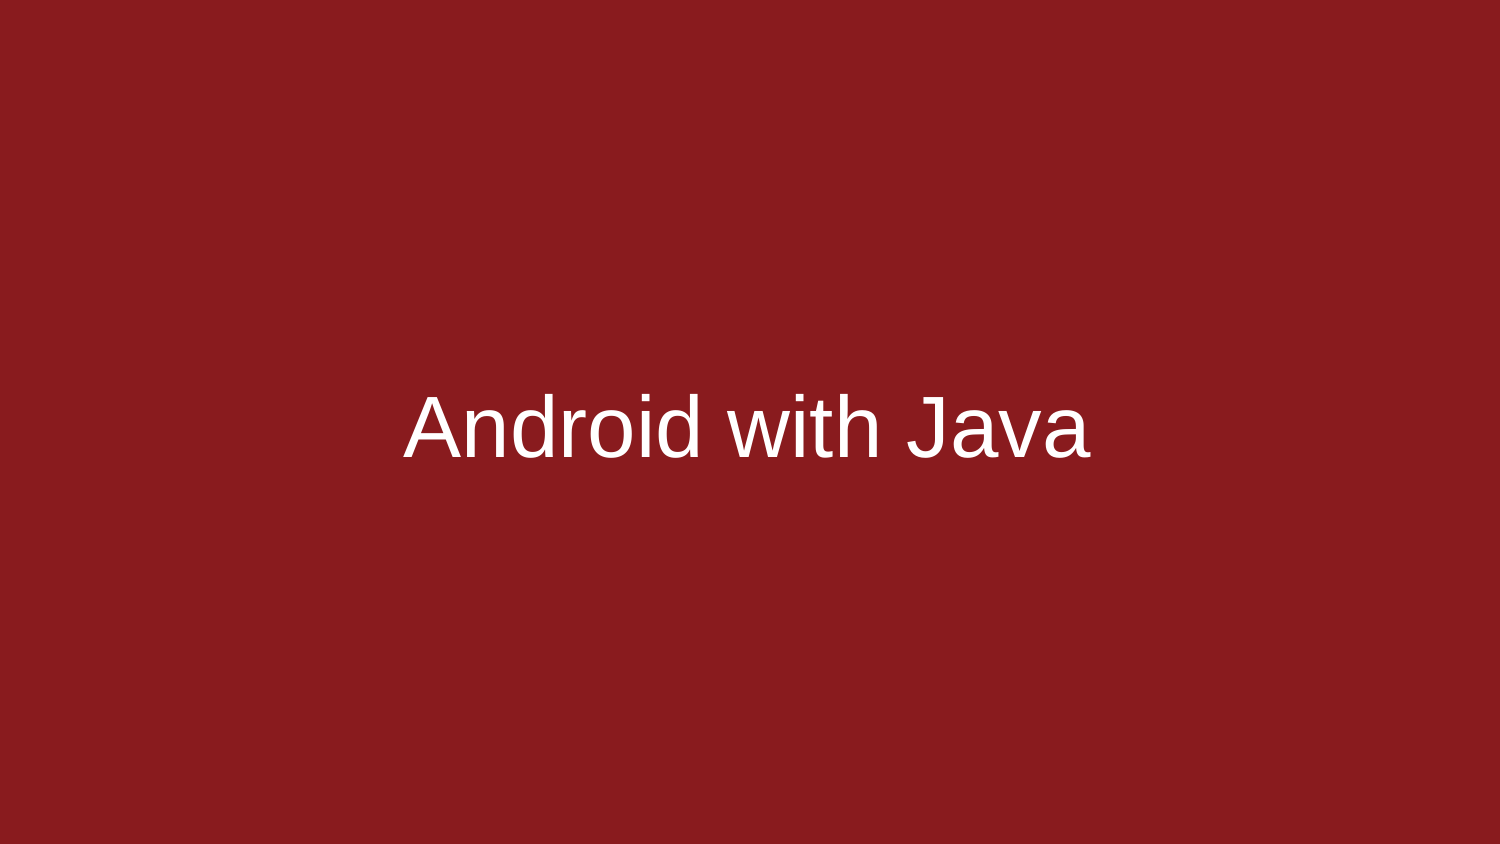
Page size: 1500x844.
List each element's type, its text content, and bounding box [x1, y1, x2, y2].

title Android with Java [0, 353, 1497, 490]
